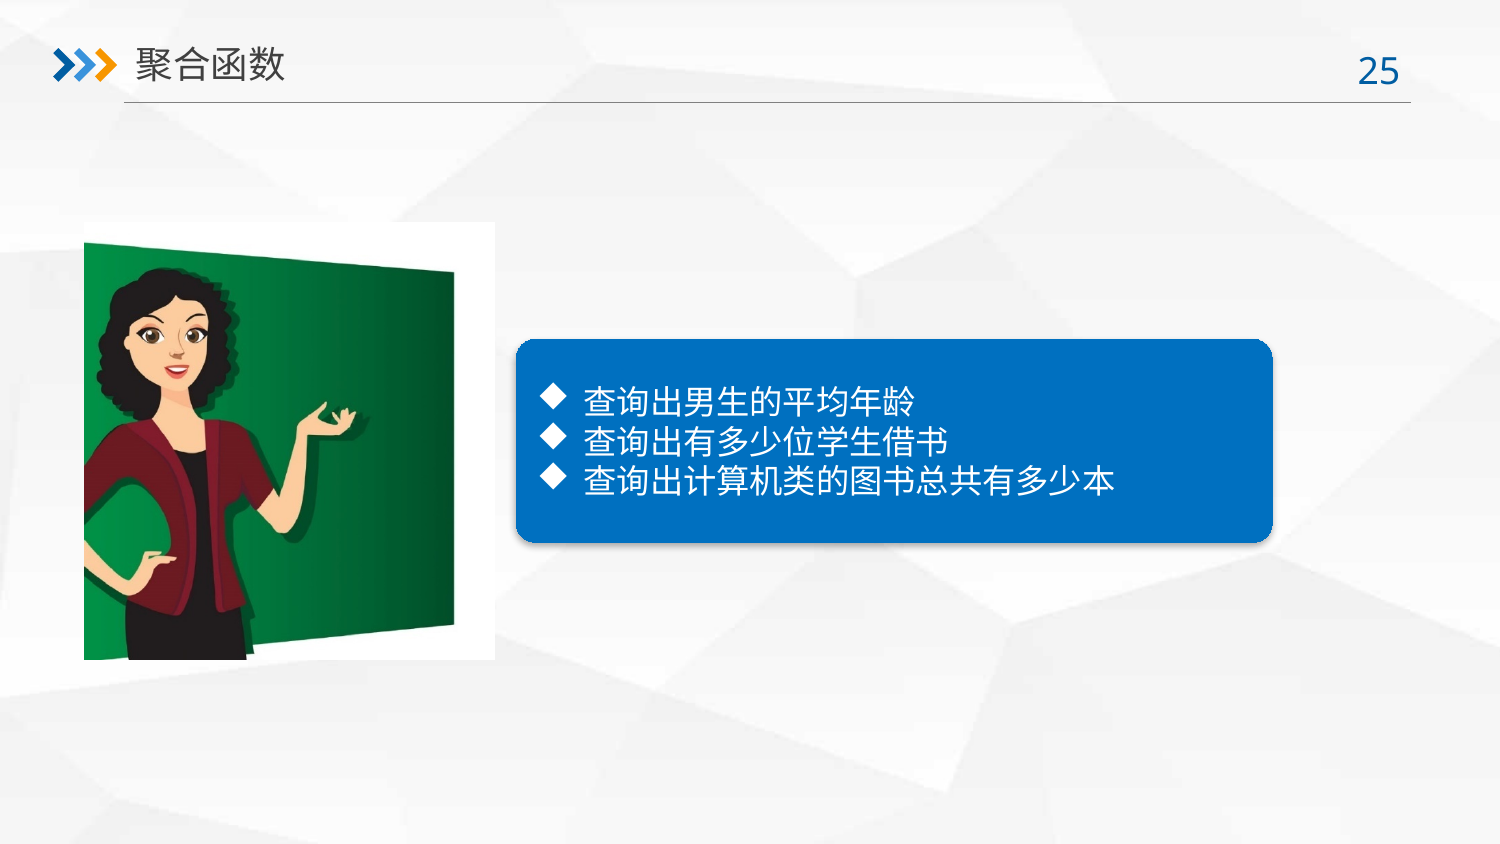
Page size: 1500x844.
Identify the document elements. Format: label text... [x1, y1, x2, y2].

text_box 聚合函数 [135, 32, 621, 95]
picture [0, 0, 1500, 844]
text_box 查询出男生的平均年龄 查询出有多少位学生借书 查询出计算机类的图书总共有多少本 [516, 339, 1273, 543]
